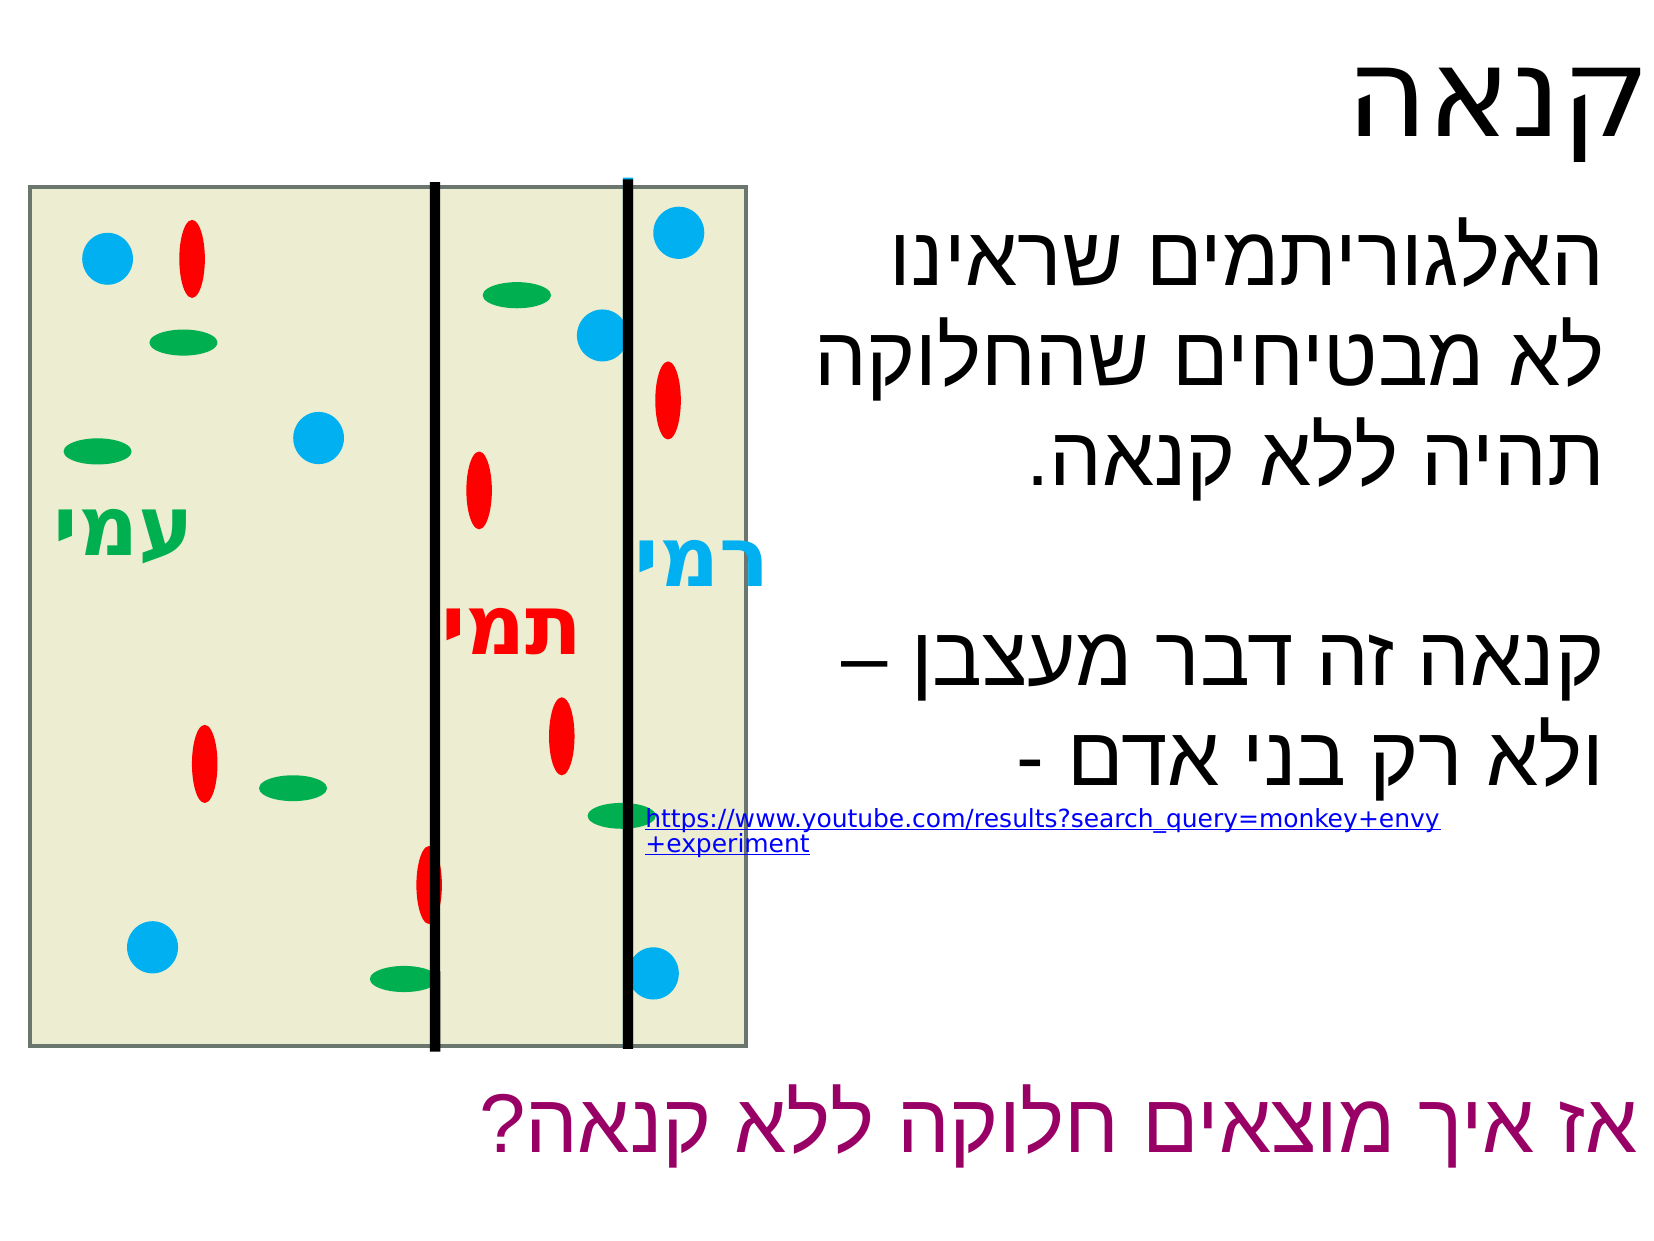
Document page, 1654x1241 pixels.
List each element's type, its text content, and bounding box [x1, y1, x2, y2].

text_box [482, 282, 552, 309]
text_box תמי [426, 563, 435, 679]
text_box [655, 361, 681, 440]
text_box [549, 697, 575, 776]
text_box [436, 852, 442, 918]
text_box [369, 965, 435, 993]
text_box רמי [620, 495, 785, 612]
text_box [30, 187, 435, 1047]
text_box [653, 206, 705, 259]
text_box [466, 451, 492, 530]
text_box עמי [38, 464, 209, 580]
text_box [416, 845, 435, 925]
text_box [191, 724, 218, 803]
text_box [63, 438, 132, 464]
text_box [127, 921, 179, 974]
text_box [629, 803, 656, 829]
text_box [629, 947, 679, 1000]
text_box האלגוריתמים שראינו לא מבטיחים שהחלוקה תהיה ללא קנאה. קנאה זה דבר מעצבן – ולא רק בני אדם - https://www.youtube.com/results?search_query=monkey+envy+experiment [794, 194, 1620, 990]
text_box תמי [436, 563, 598, 679]
text_box [259, 775, 328, 802]
text_box [587, 802, 628, 829]
text_box קנאה [29, 7, 1654, 166]
text_box [576, 309, 628, 362]
text_box [436, 187, 747, 1047]
text_box [293, 411, 344, 465]
text_box [179, 219, 205, 298]
text_box [149, 329, 218, 356]
text_box אז איך מוצאים חלוקה ללא קנאה? [314, 1061, 1654, 1185]
text_box [82, 232, 133, 285]
